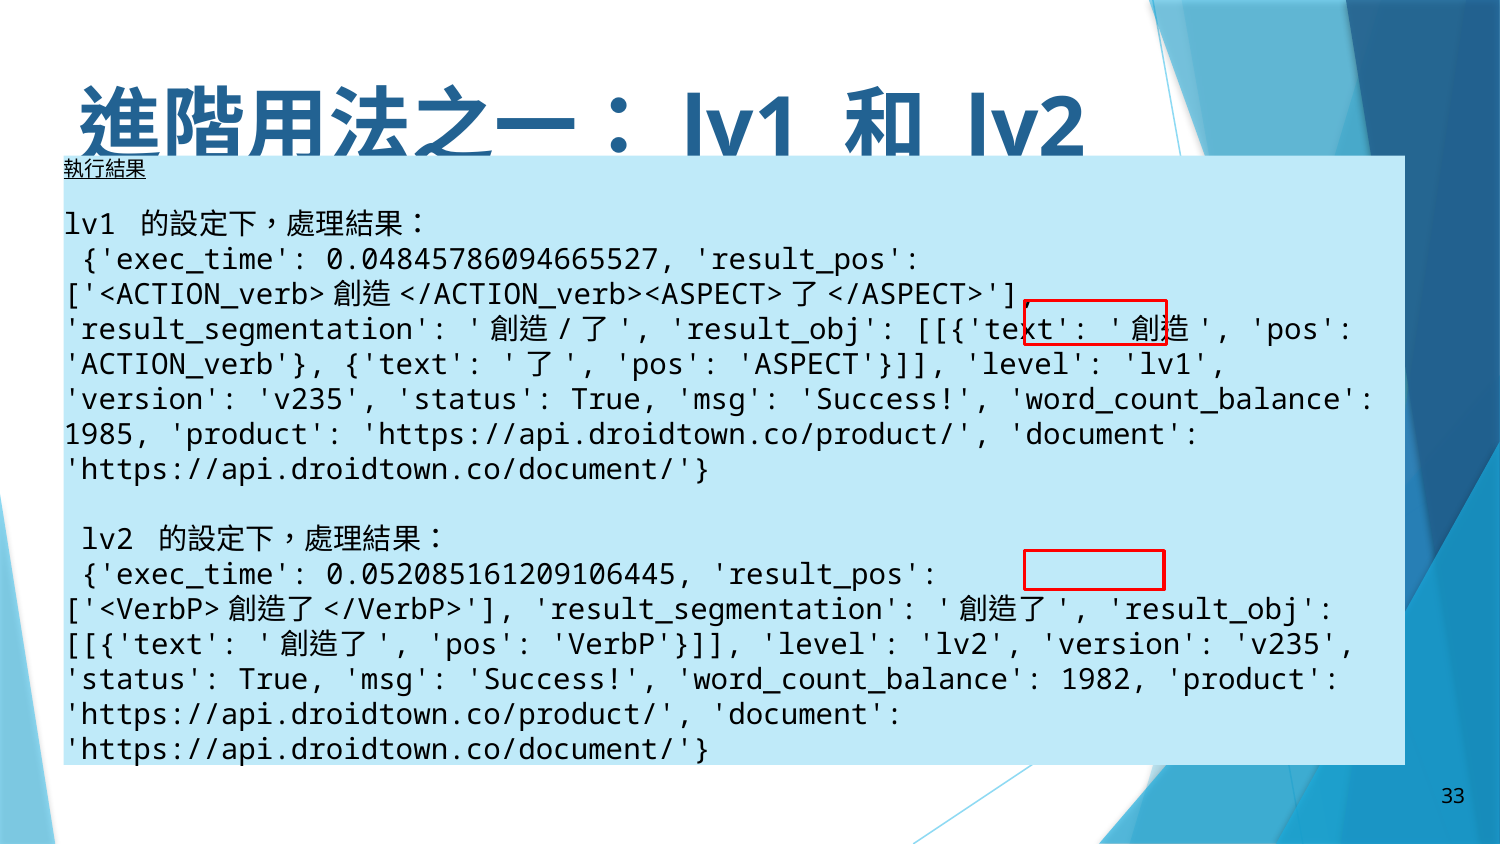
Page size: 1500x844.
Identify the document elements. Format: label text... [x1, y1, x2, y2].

text_box [1023, 299, 1168, 346]
title 進階用法之一：lv1 和 lv2 [63, 75, 1437, 188]
text_box 執行結果 lv1 的設定下，處理結果： {'exec_time': 0.04845786094665527, 'result_pos': ['<ACTION_verb>創造</ACTION_verb><ASPECT>了</ASPECT>'], 'result_segmentation': '創造/了', 'result_obj': [[{'text': '創造', 'pos': 'ACTION_verb'}, {'text': '了', 'pos': 'ASPECT'}]], 'level': 'lv1', 'version': 'v235', 'status': True, 'msg': 'Success!', 'word_count_balance': 1985, 'product': 'https://api.droidtown.co/product/', 'document': 'https://api.droidtown.co/document/'} lv2 的設定下，處理結果： {'exec_time': 0.052085161209106445, 'result_pos': ['<VerbP>創造了</VerbP>'], 'result_segmentation': '創造了', 'result_obj': [[{'text': '創造了', 'pos': 'VerbP'}]], 'level': 'lv2', 'version': 'v235', 'status': True, 'msg': 'Success!', 'word_count_balance': 1982, 'product': 'https://api.droidtown.co/product/', 'document': 'https://api.droidtown.co/document/'} [63, 155, 1405, 765]
text_box [1023, 549, 1166, 591]
slide_number 33 [1389, 764, 1480, 830]
